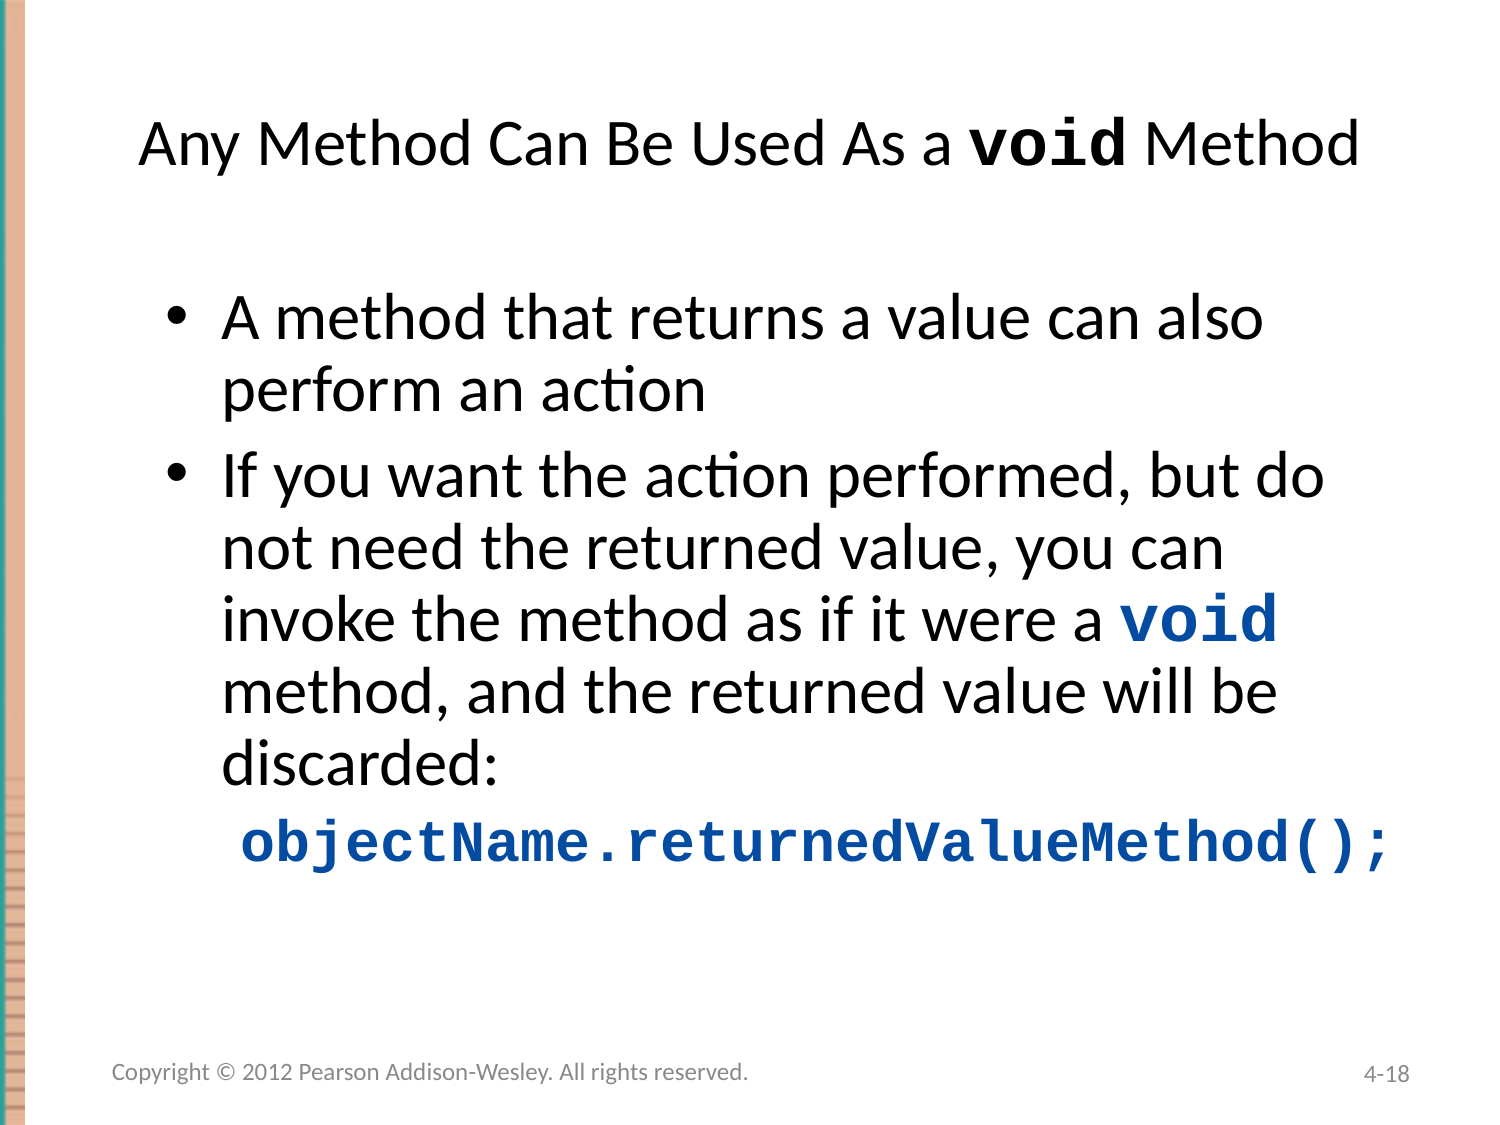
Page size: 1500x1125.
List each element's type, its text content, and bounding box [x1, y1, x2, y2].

title Any Method Can Be Used As a void Method [74, 44, 1426, 233]
picture [0, 0, 25, 1125]
list A method that returns a value can also perform an action If you want the action performed, but do not need the returned value, you can invoke the method as if it were a void method, and the returned value will be discarded: objectName.returnedValueMethod(); [149, 274, 1413, 938]
slide_number 4-18 [1074, 1042, 1425, 1103]
footer Copyright © 2012 Pearson Addison-Wesley. All rights reserved. [75, 1040, 788, 1100]
